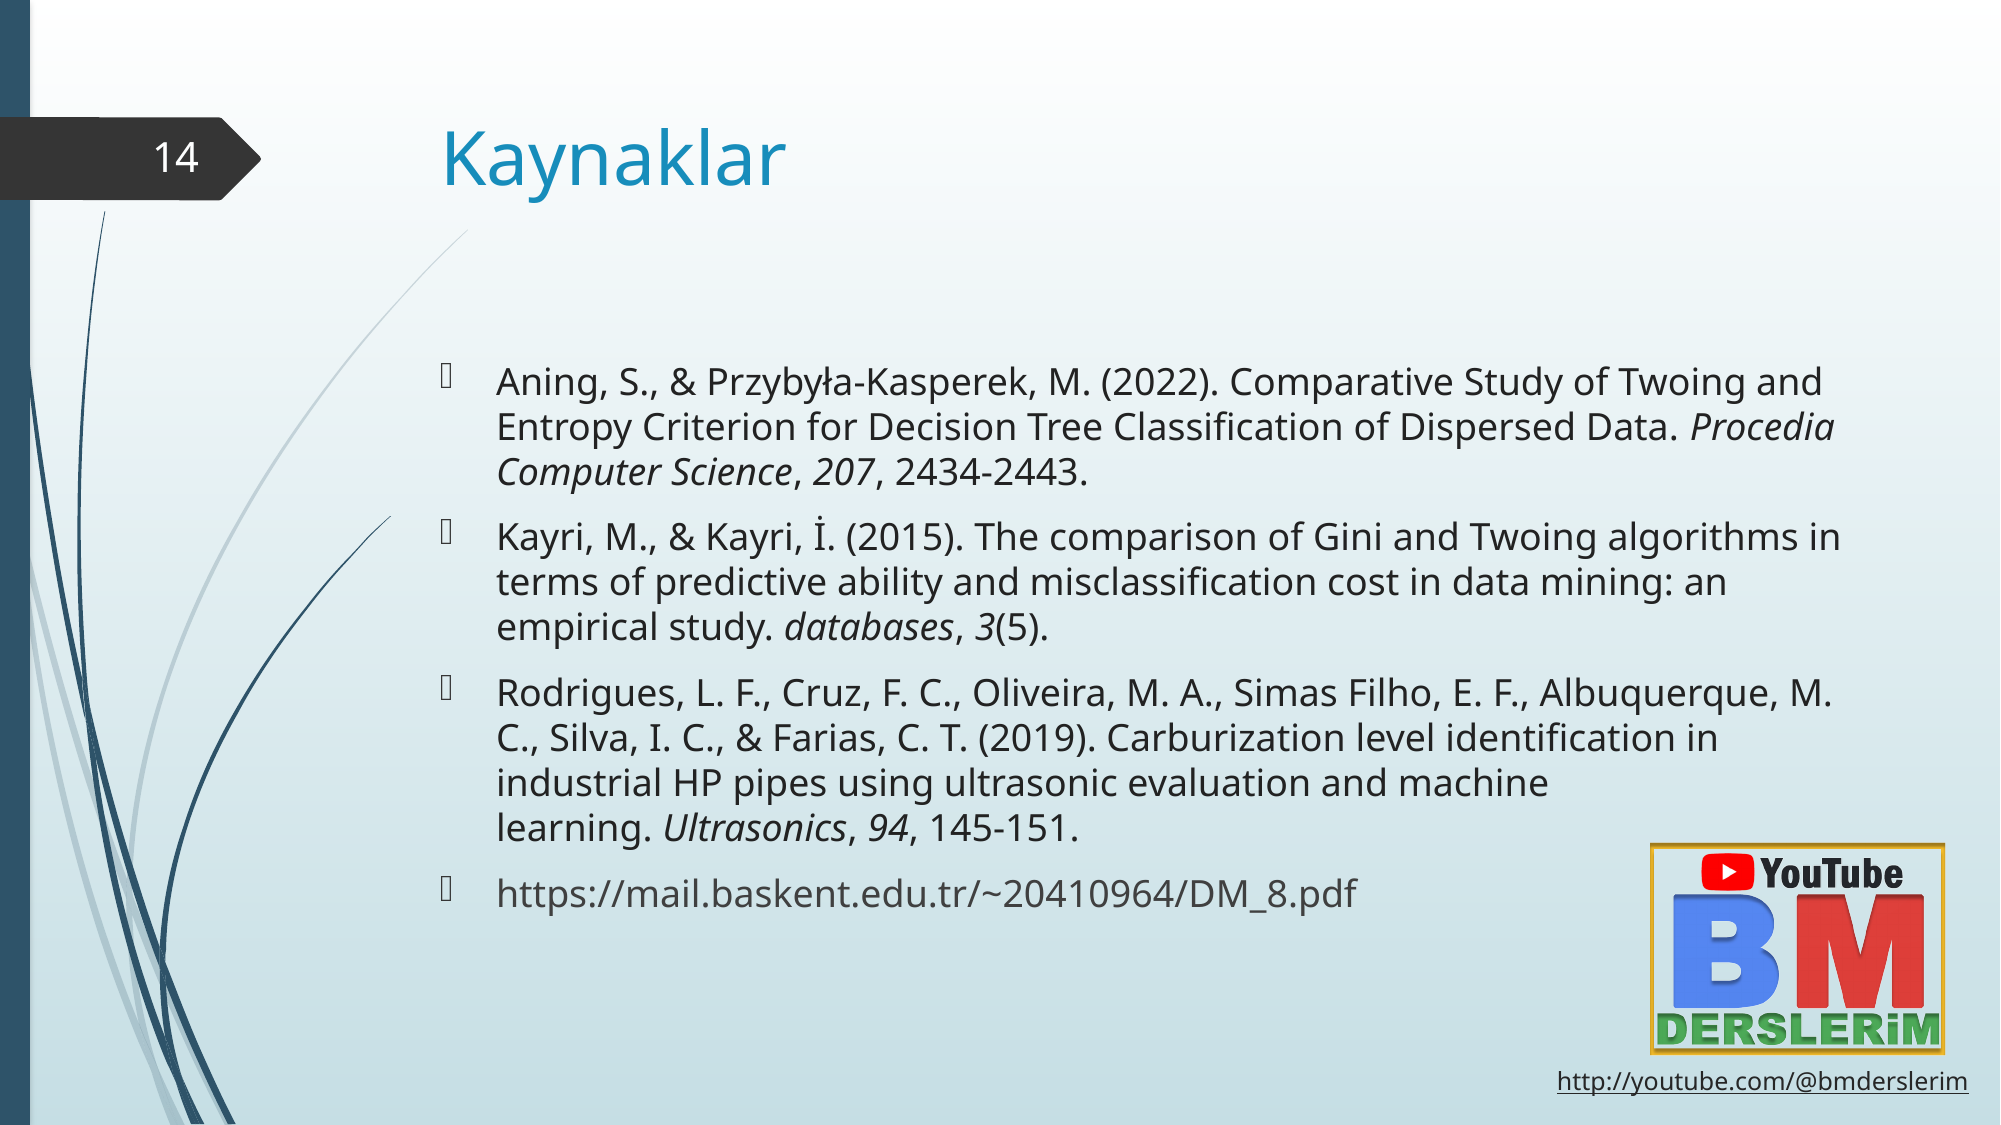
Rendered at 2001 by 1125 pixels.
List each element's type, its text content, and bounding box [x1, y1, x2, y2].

title Kaynaklar [425, 102, 1888, 313]
slide_number 14 [87, 129, 216, 190]
list Aning, S., & Przybyła-Kasperek, M. (2022). Comparative Study of Twoing and Entropy Criterion for Decision Tree Classification of Dispersed Data. Procedia Computer Science, 207, 2434-2443. Kayri, M., & Kayri, İ. (2015). The comparison of Gini and Twoing algorithms in terms of predictive ability and misclassification cost in data mining: an empirical study. databases, 3(5). Rodrigues, L. F., Cruz, F. C., Oliveira, M. A., Simas Filho, E. F., Albuquerque, M. C., Silva, I. C., & Farias, C. T. (2019). Carburization level identification in industrial HP pipes using ultrasonic evaluation and machine learning. Ultrasonics, 94, 145-151. https://mail.baskent.edu.tr/~20410964/DM_8.pdf [424, 350, 1888, 970]
picture [1648, 838, 1947, 1059]
text_box http://youtube.com/@bmderslerim [1526, 1058, 2000, 1108]
